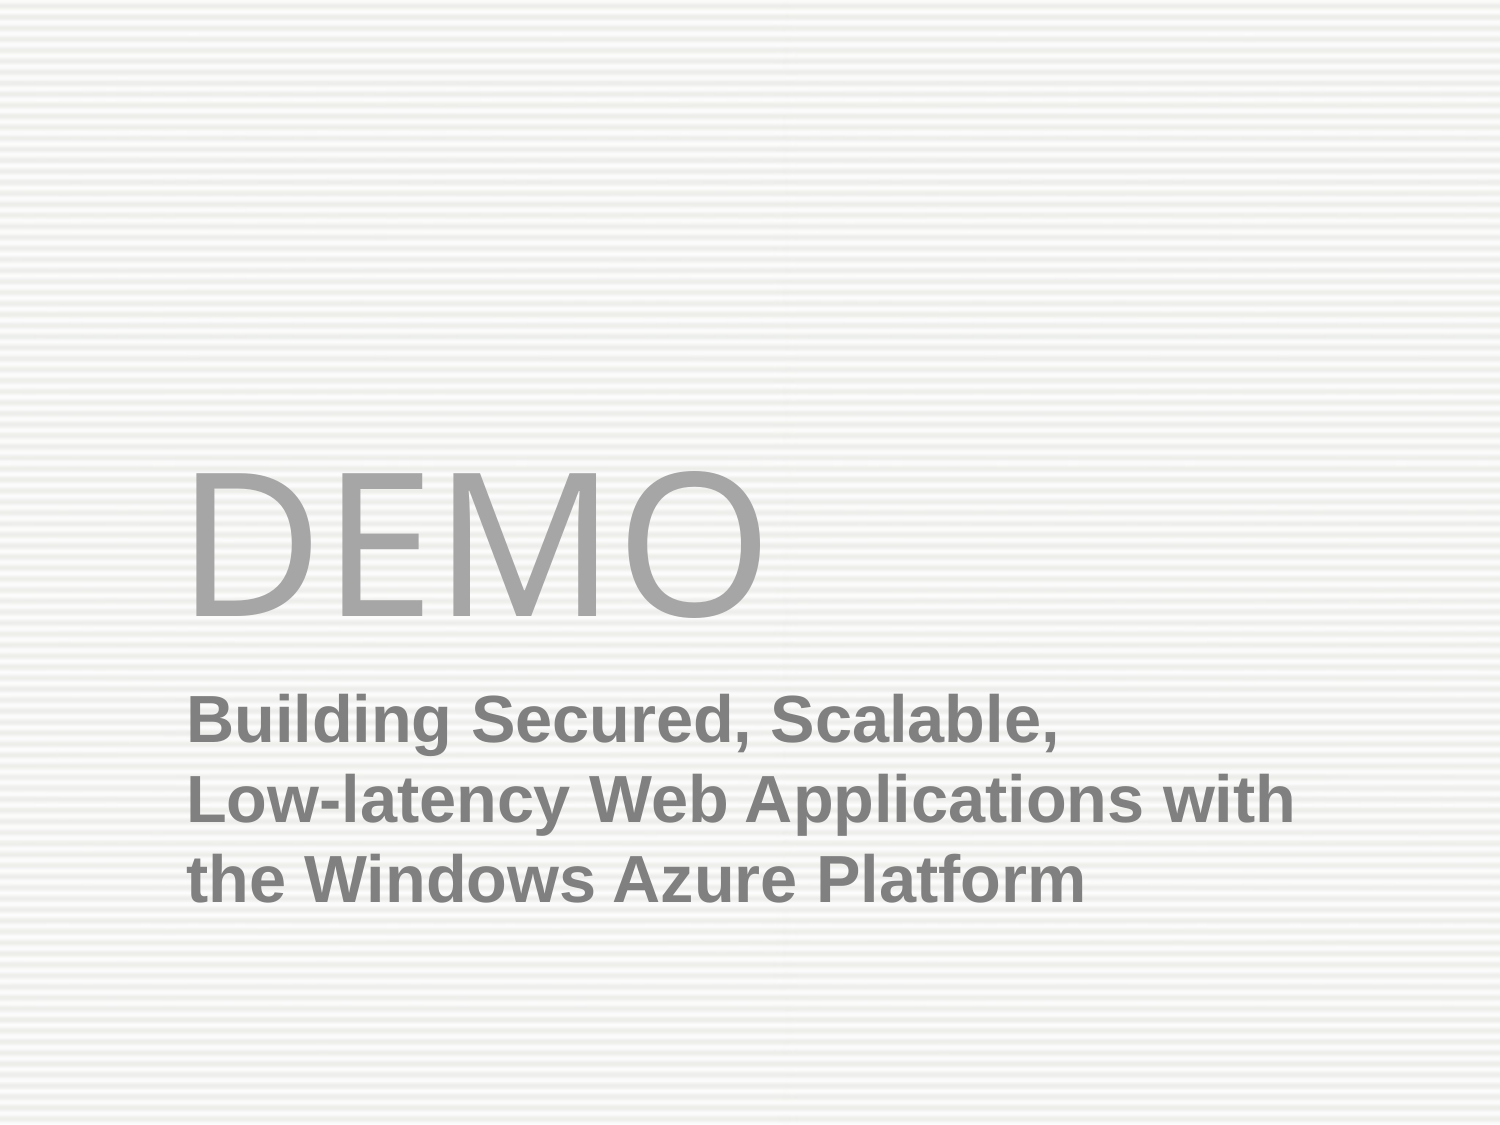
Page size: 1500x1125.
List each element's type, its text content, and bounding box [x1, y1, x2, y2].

list Building Secured, Scalable, Low-latency Web Applications with the Windows Azure Platform [171, 668, 1424, 776]
picture [0, 0, 1500, 1125]
